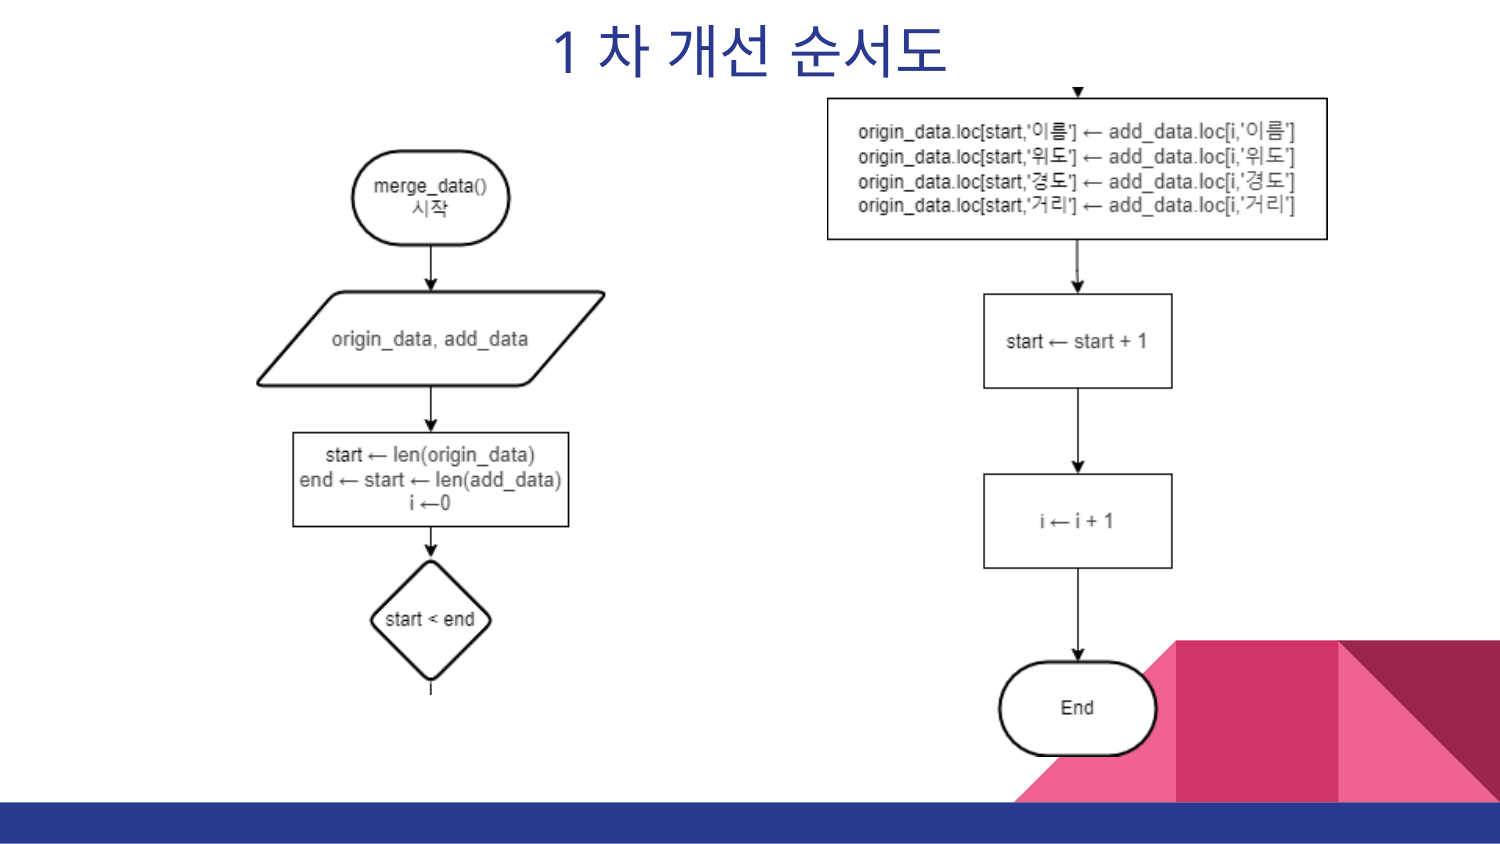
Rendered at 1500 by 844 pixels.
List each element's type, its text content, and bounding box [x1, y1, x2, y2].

picture [827, 87, 1328, 757]
picture [180, 148, 677, 695]
title 1차 개선 순서도 [51, 0, 1449, 100]
